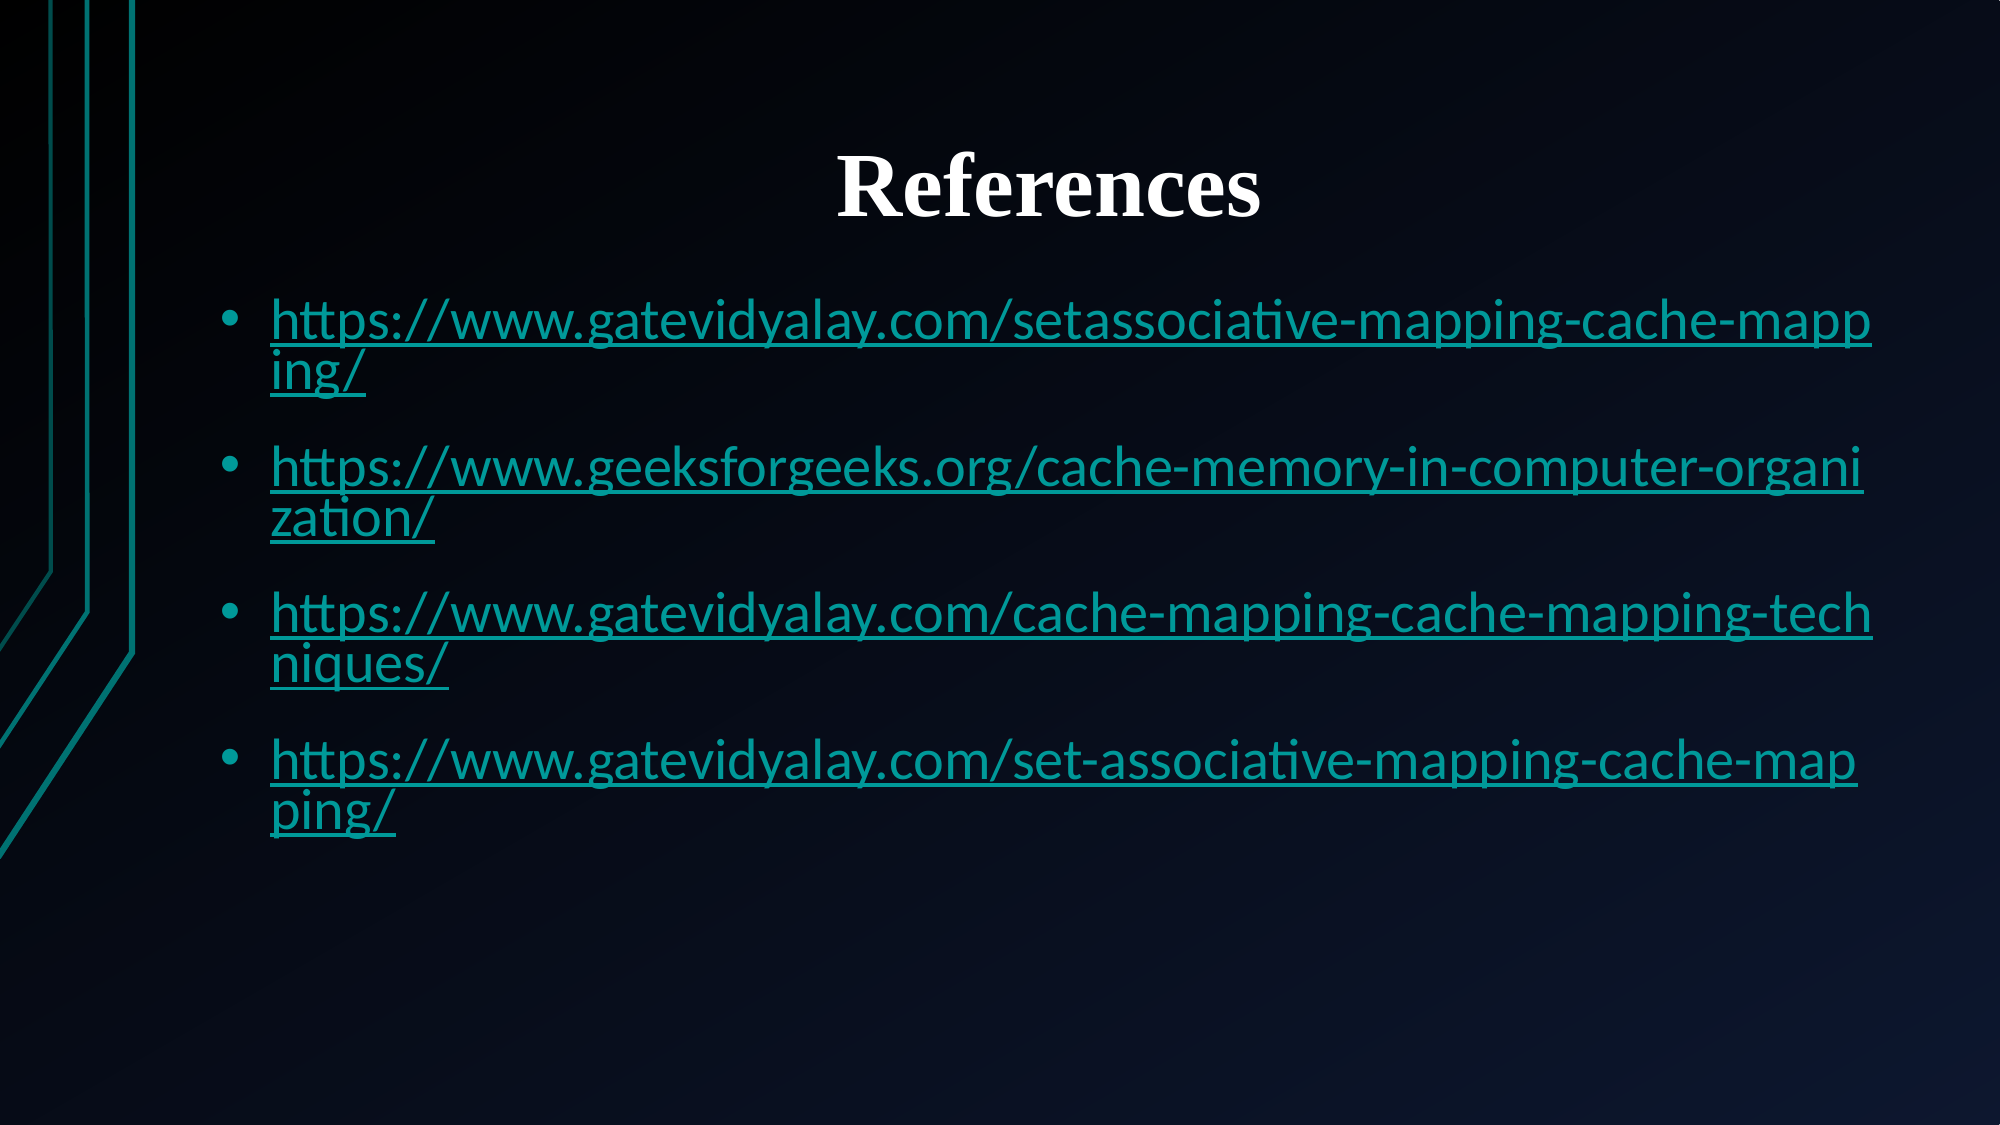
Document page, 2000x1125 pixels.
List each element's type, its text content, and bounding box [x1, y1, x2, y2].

list https://www.gatevidyalay.com/set associative-mapping-cache-mapping/ https://www.geeksforgeeks.org/cache-memory-in-computer-organization/ https://www.gatevidyalay.com/cache-mapping-cache-mapping-techniques/ https://www.gatevidyalay.com/set-associative-mapping-cache-mapping/ [199, 279, 1900, 1012]
title References [199, 45, 1900, 246]
